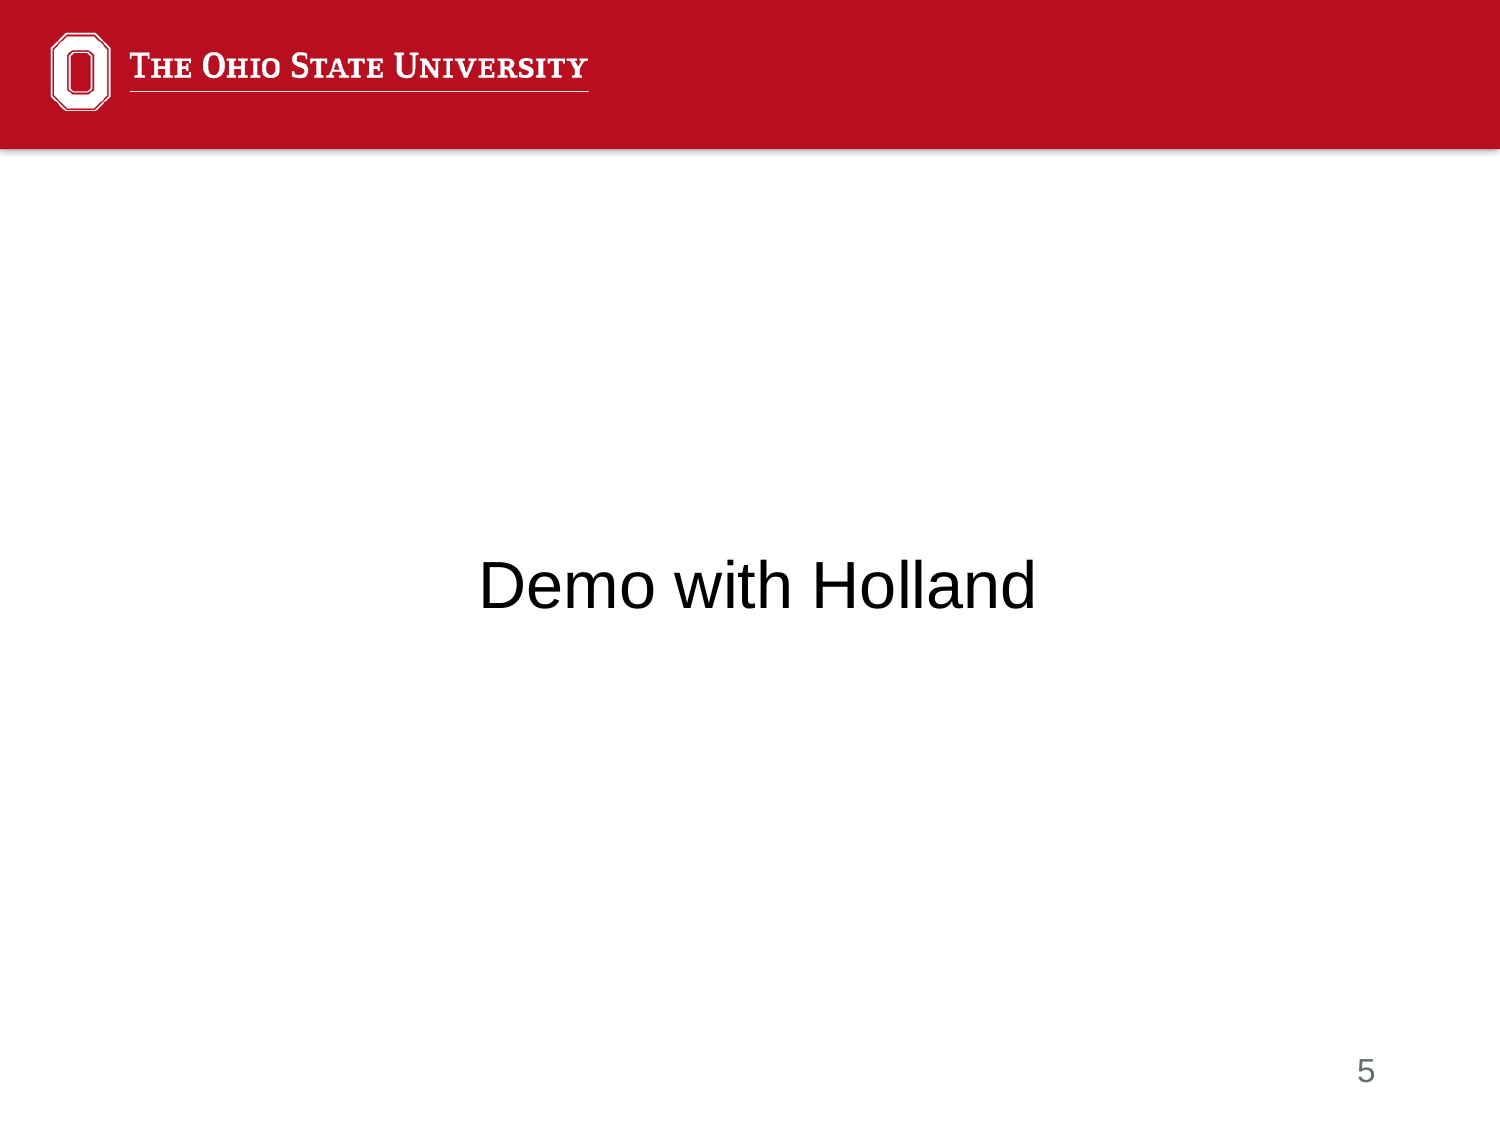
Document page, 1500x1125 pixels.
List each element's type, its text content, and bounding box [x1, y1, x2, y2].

picture [50, 32, 589, 111]
text_box Demo with Holland [395, 534, 1122, 624]
